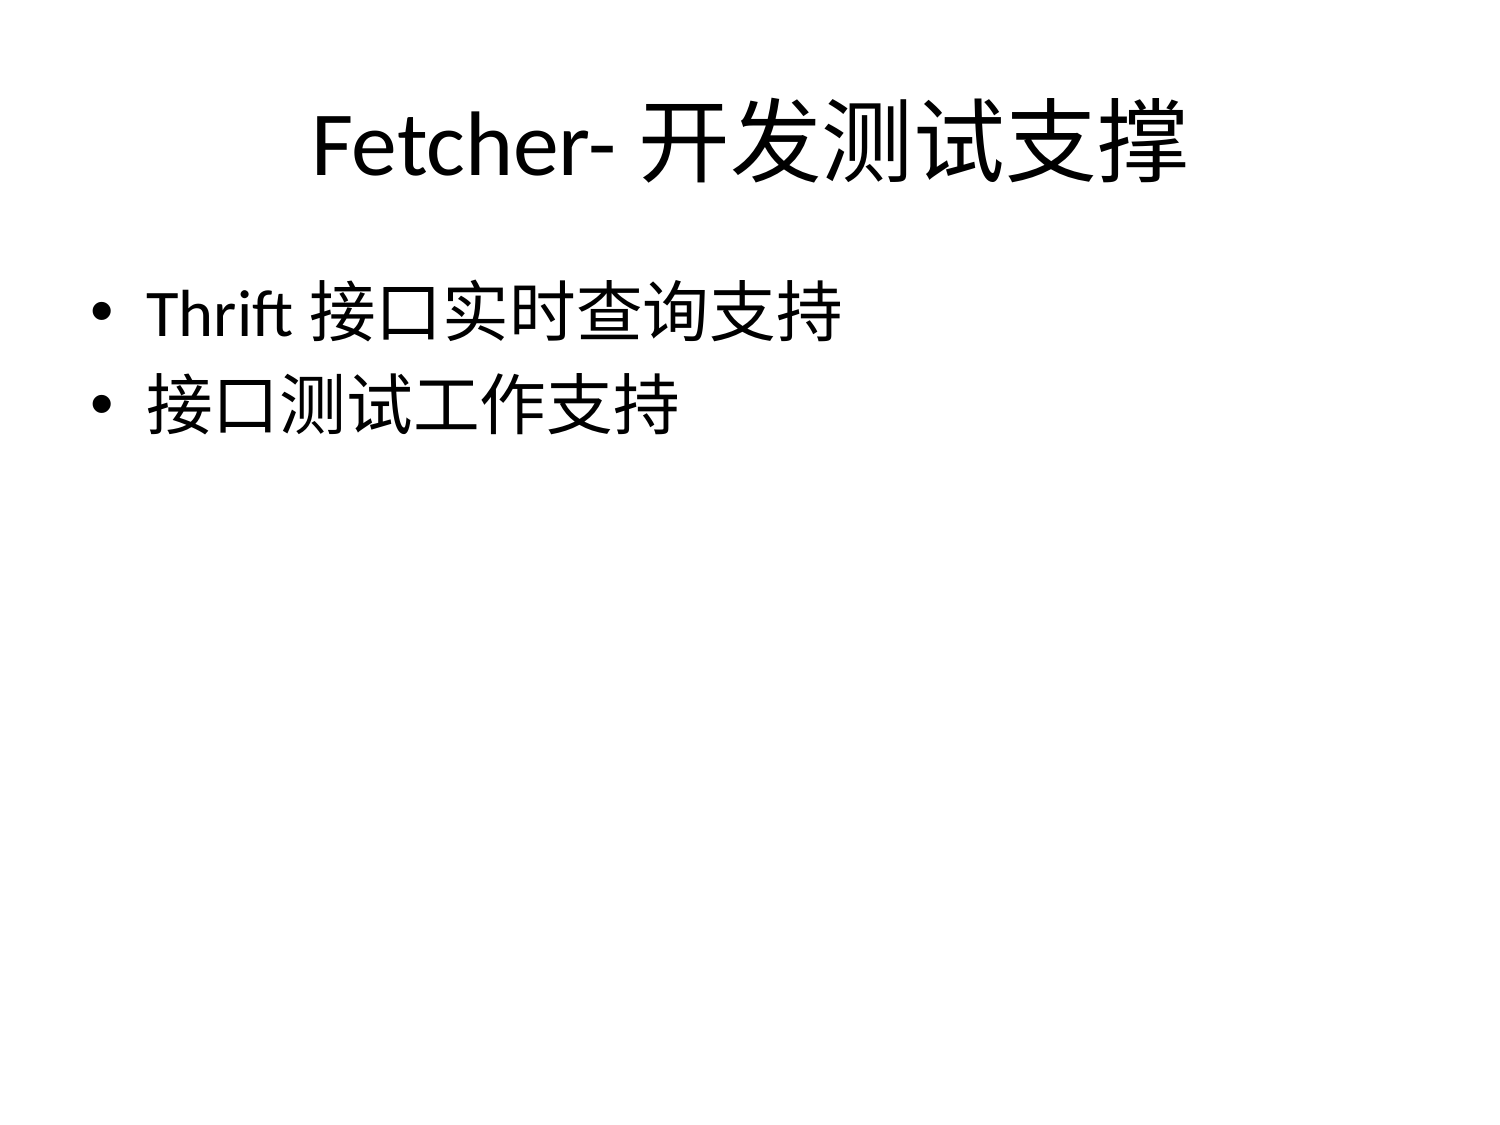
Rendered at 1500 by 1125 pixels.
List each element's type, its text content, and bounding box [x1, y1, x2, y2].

list Thrift接口实时查询支持 接口测试工作支持 [75, 262, 1425, 1005]
title Fetcher-开发测试支撑 [75, 45, 1425, 233]
